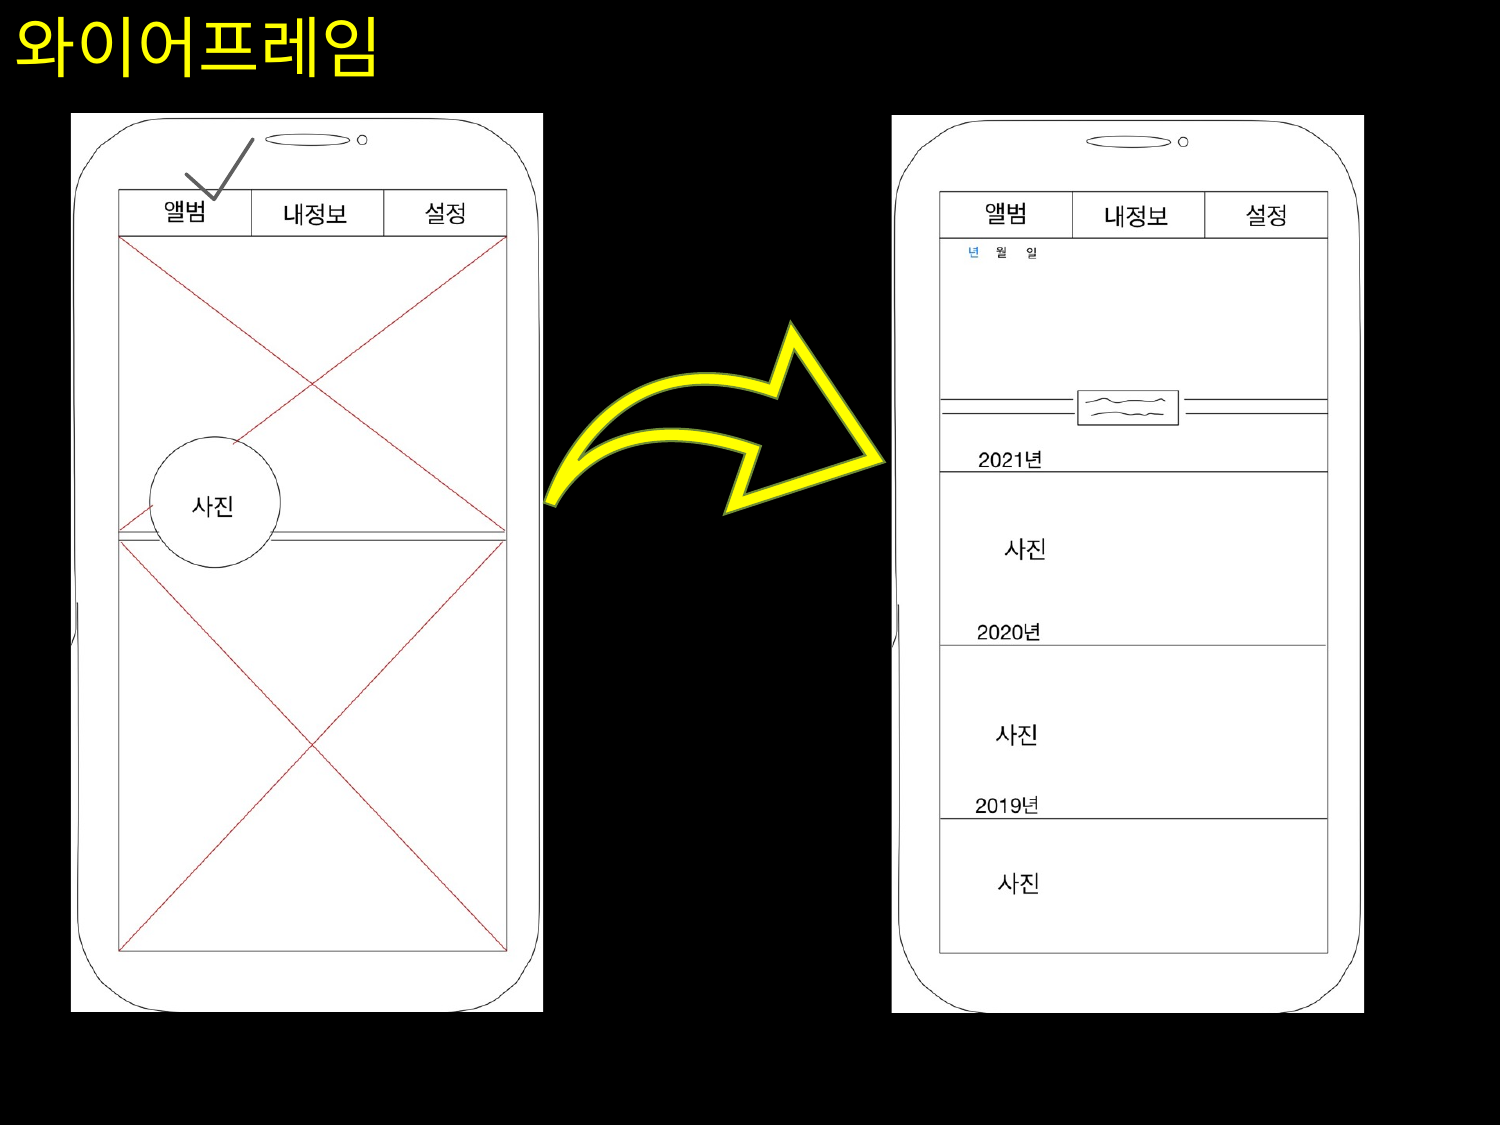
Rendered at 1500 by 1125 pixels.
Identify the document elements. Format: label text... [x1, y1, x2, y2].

text_box 와이어프레임 [0, 0, 1350, 187]
text_box [544, 319, 887, 517]
picture [891, 115, 1365, 1013]
picture [70, 113, 544, 1012]
